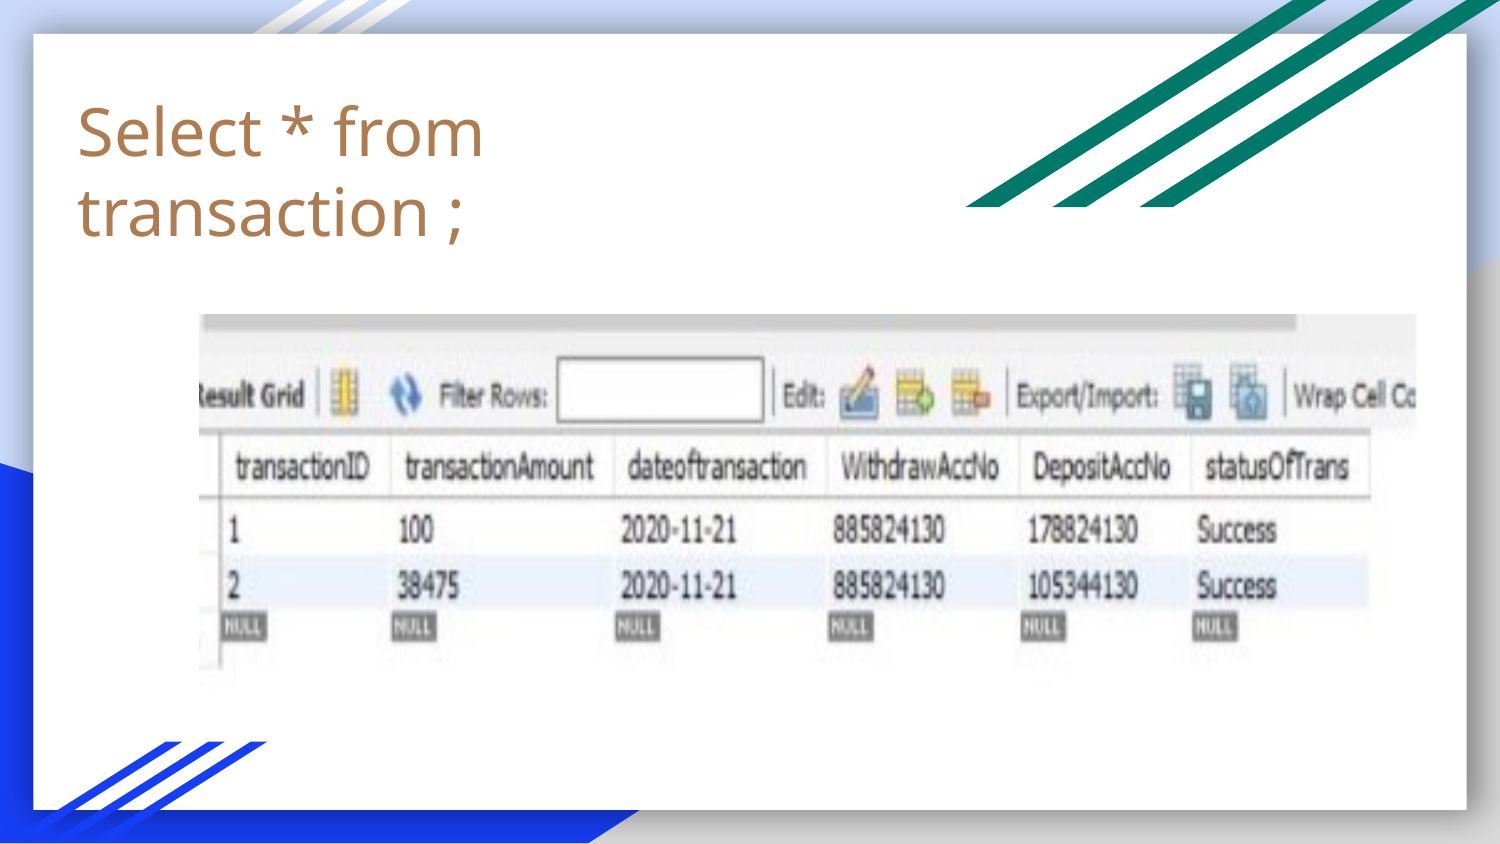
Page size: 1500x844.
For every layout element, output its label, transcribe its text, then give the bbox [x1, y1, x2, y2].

picture [198, 314, 1420, 691]
title Select * from transaction ; [62, 35, 891, 304]
